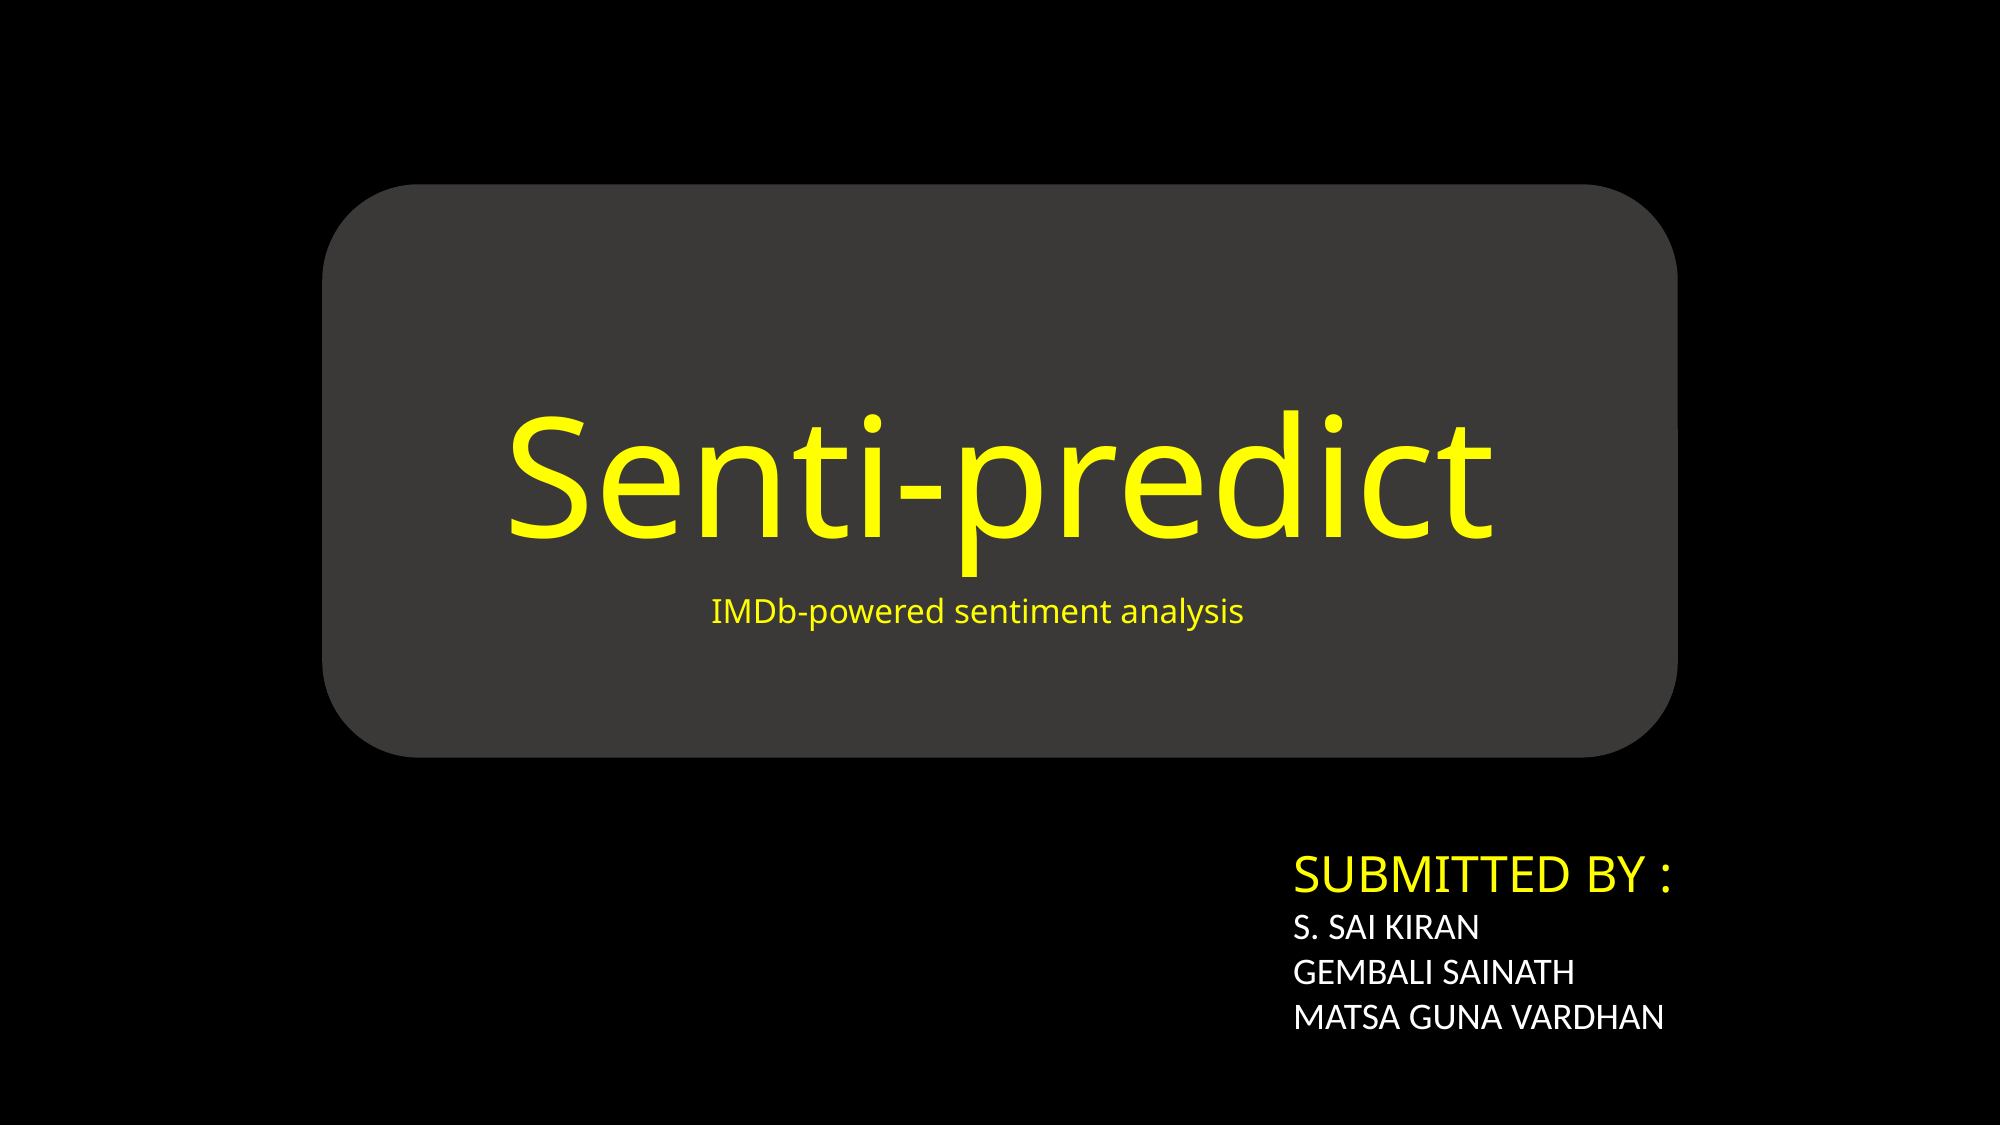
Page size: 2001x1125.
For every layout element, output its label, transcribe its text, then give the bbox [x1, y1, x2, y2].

text_box IMDb-powered sentiment analysis [618, 582, 1339, 638]
text_box SUBMITTED BY : S. SAI KIRAN GEMBALI SAINATH MATSA GUNA VARDHAN [1277, 808, 1861, 1071]
text_box Senti-predict [322, 184, 1678, 758]
